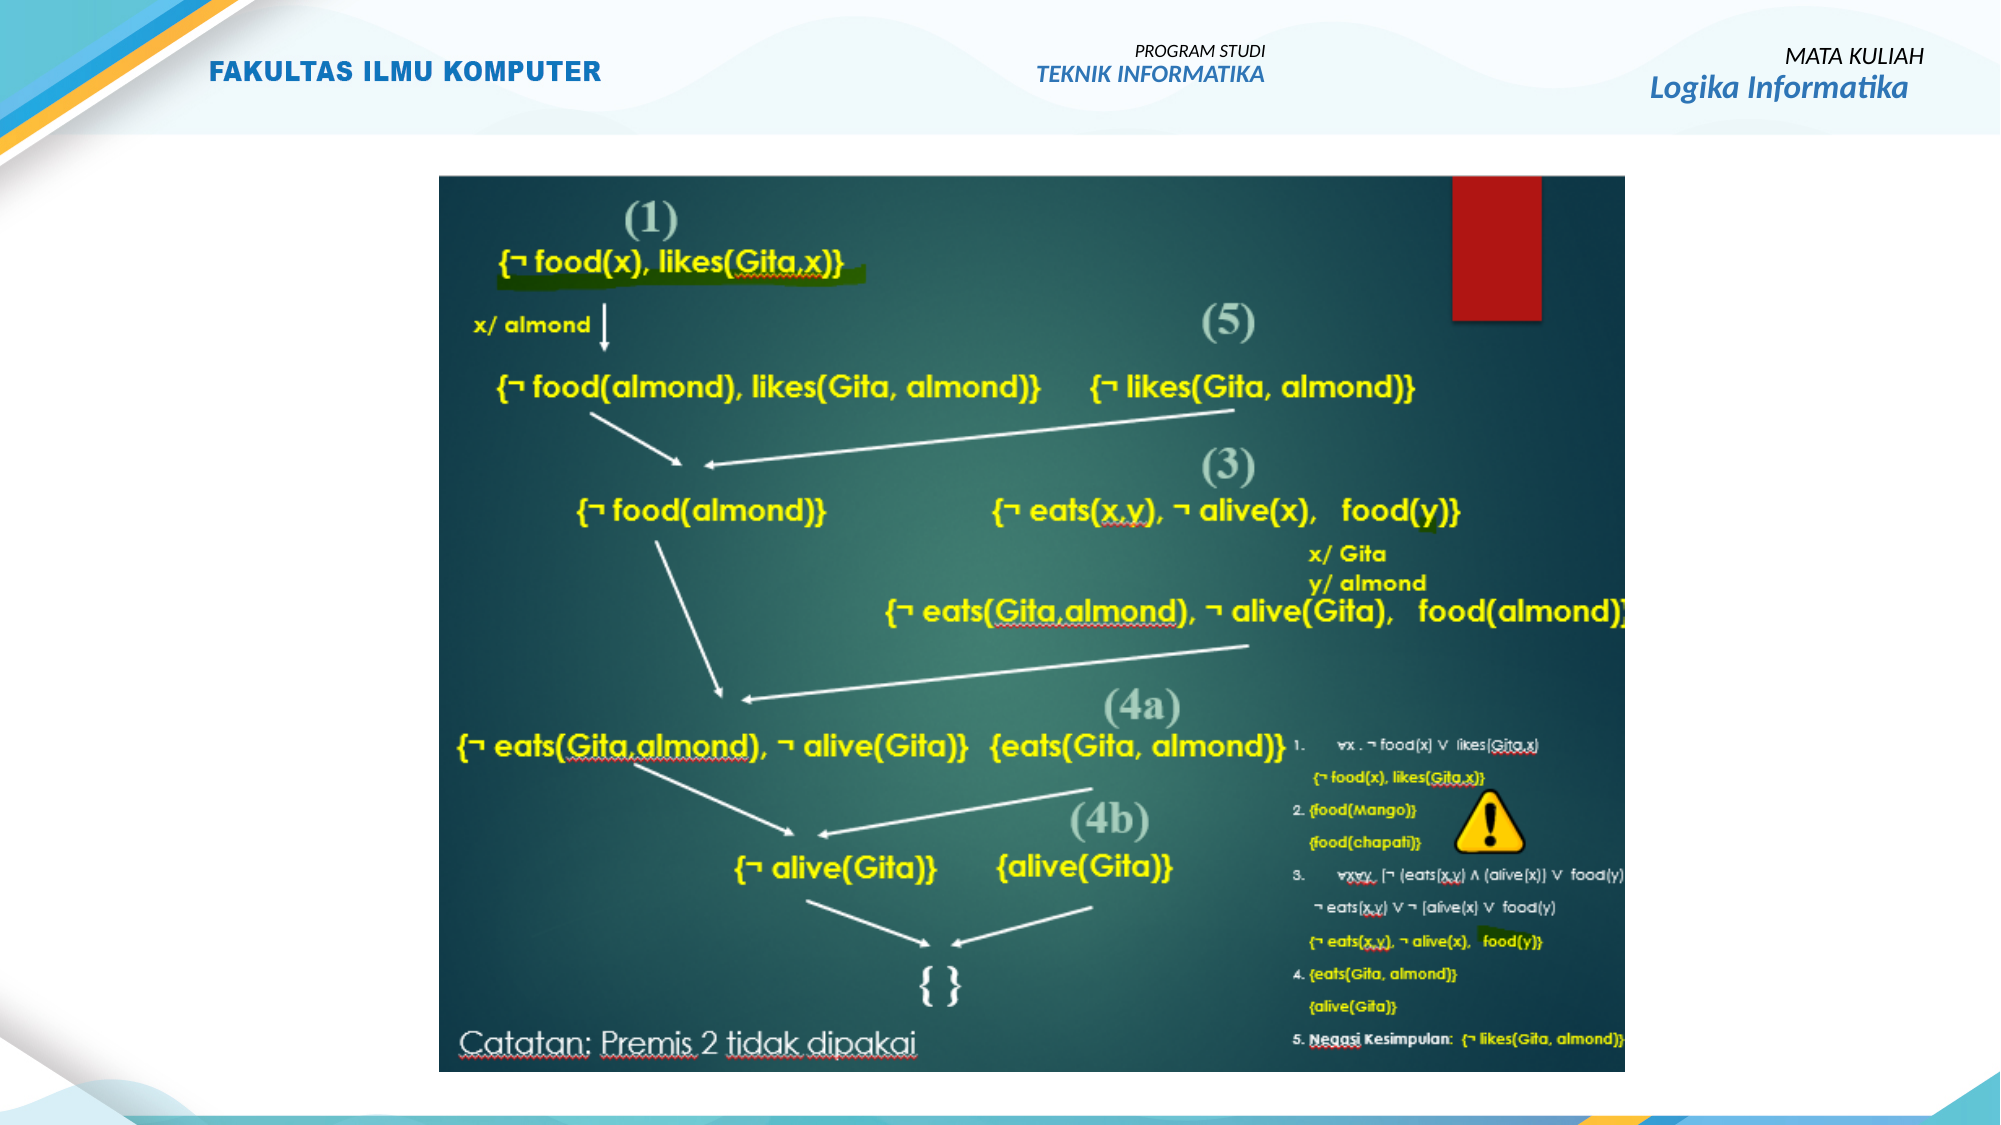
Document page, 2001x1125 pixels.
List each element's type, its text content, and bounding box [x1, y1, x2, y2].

picture [0, 0, 2000, 1125]
text_box MATA KULIAH Logika Informatika [1374, 35, 1940, 147]
text_box PROGRAM STUDI TEKNIK INFORMATIKA [904, 33, 1281, 118]
